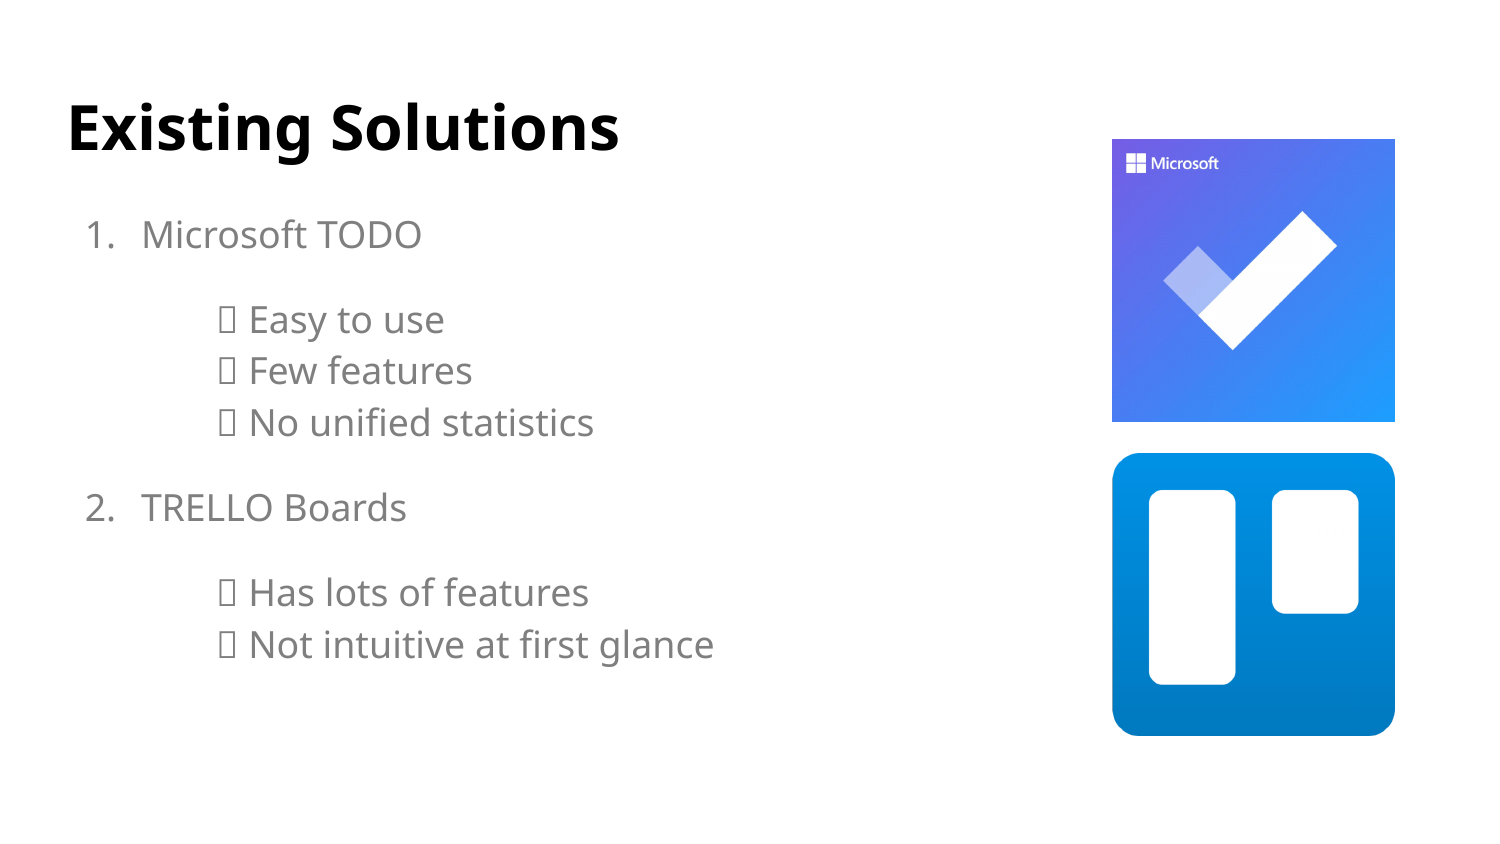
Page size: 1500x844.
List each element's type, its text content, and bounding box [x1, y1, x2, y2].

title Existing Solutions [51, 72, 1449, 176]
picture [1064, 452, 1442, 736]
picture [1111, 139, 1395, 422]
list Microsoft TODO ✅ Easy to use ❌ Few features ❌ No unified statistics TRELLO Boards ✅ Has lots of features ❌ Not intuitive at first glance [51, 189, 1449, 750]
